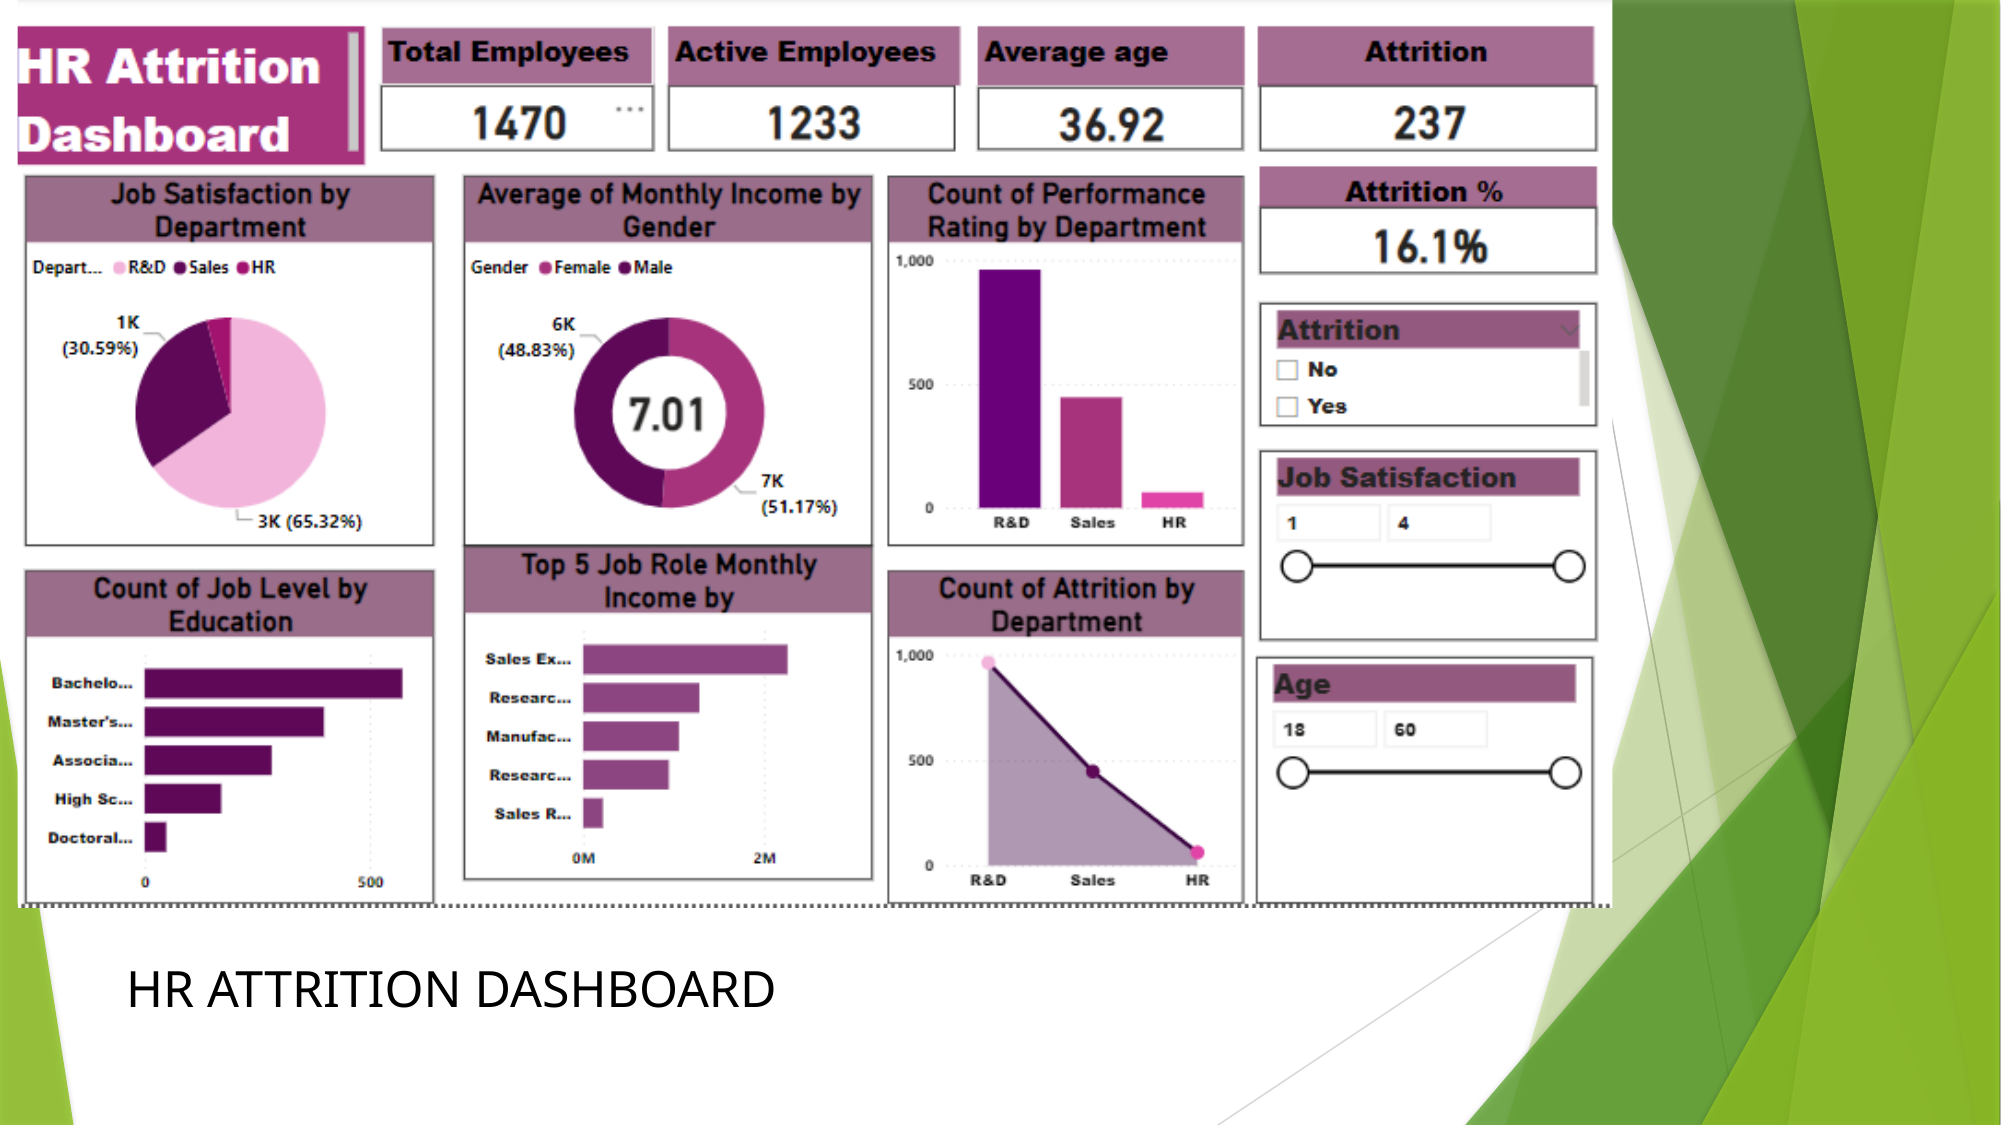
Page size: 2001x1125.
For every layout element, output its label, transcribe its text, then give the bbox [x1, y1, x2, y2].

title HR ATTRITION DASHBOARD [111, 937, 1522, 1025]
picture [17, 0, 1613, 909]
